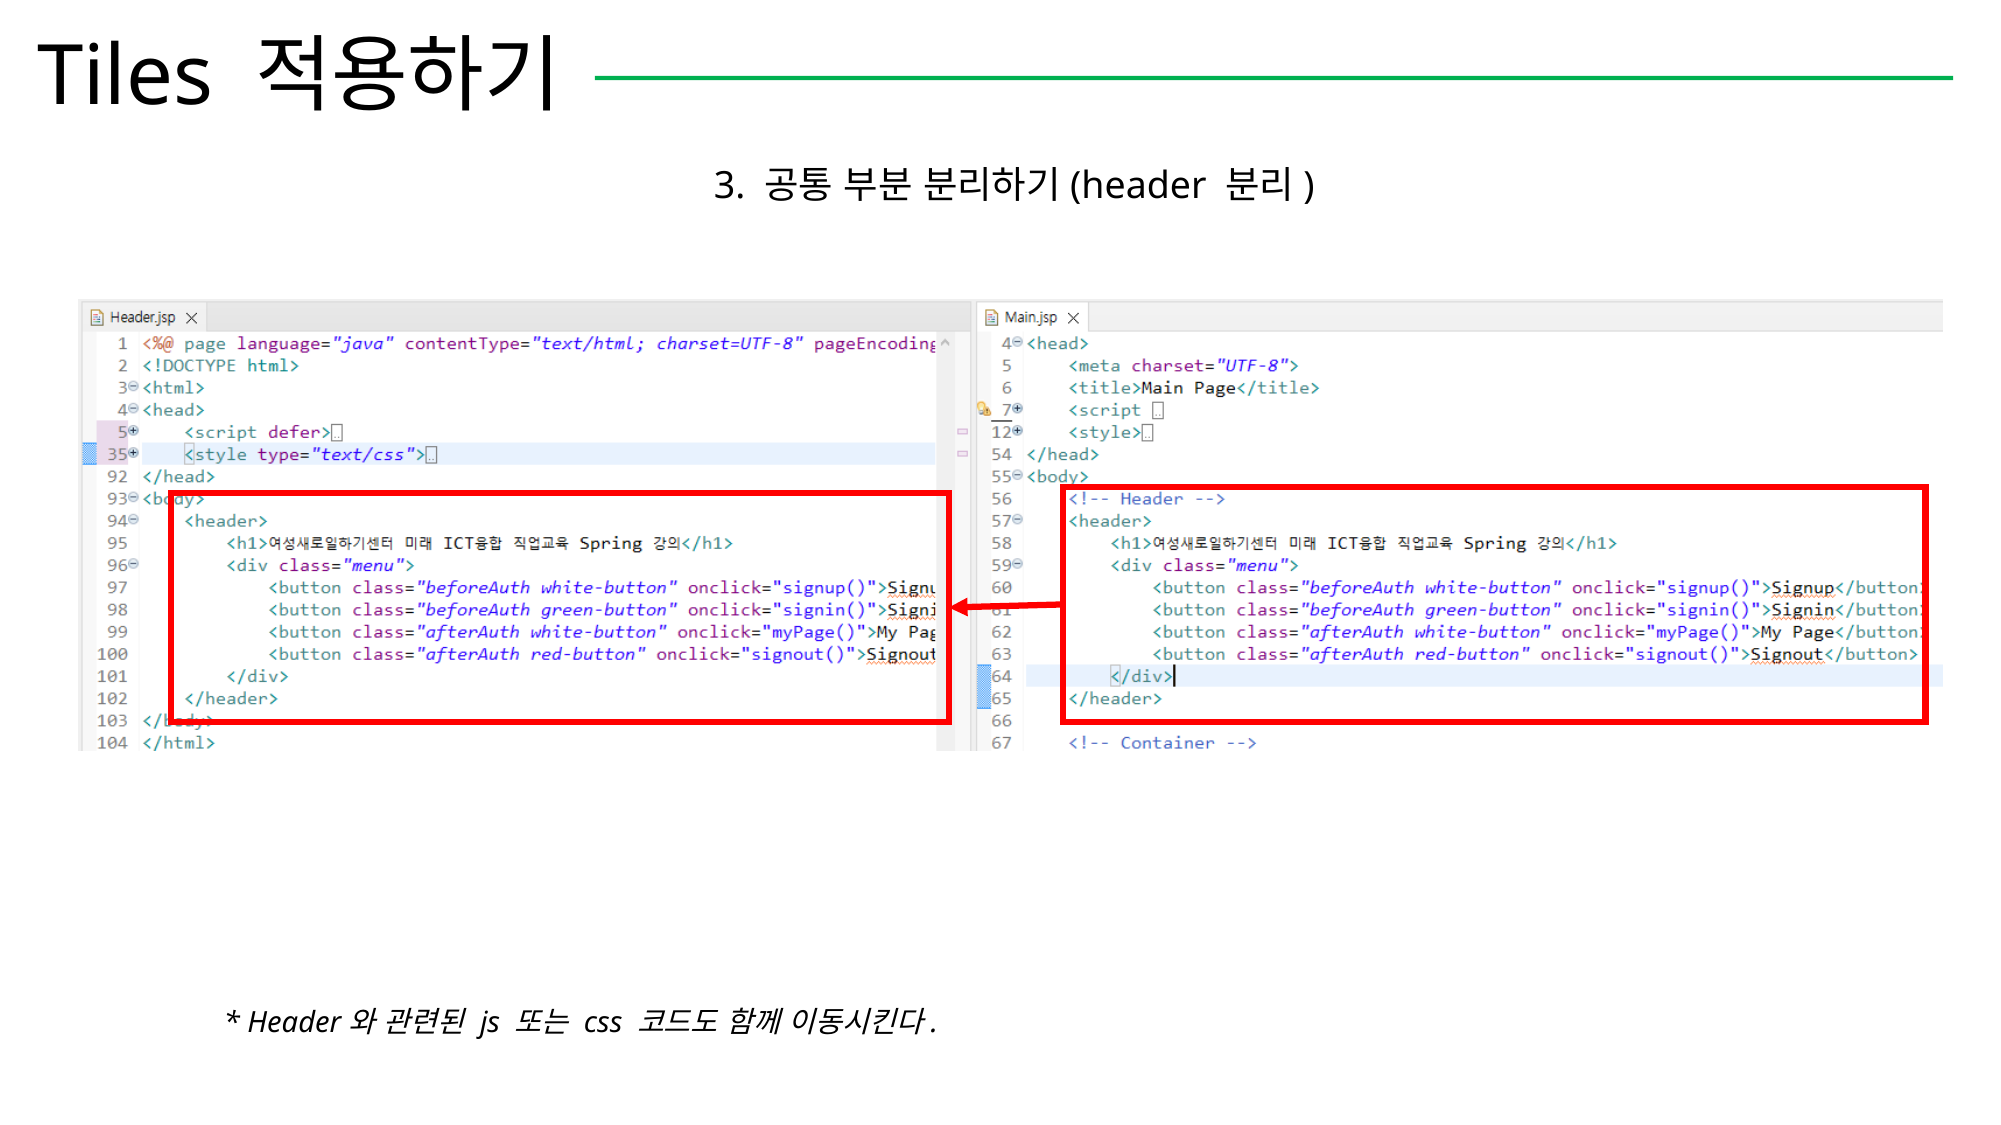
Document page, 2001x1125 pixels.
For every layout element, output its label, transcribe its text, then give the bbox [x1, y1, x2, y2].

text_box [948, 604, 1064, 608]
picture [77, 299, 1943, 751]
text_box 3. 공통 부분 분리하기(header 분리) [699, 153, 1330, 214]
text_box * Header와 관련된 js 또는 css 코드도 함께 이동시킨다. [209, 996, 981, 1046]
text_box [22, 21, 1954, 135]
